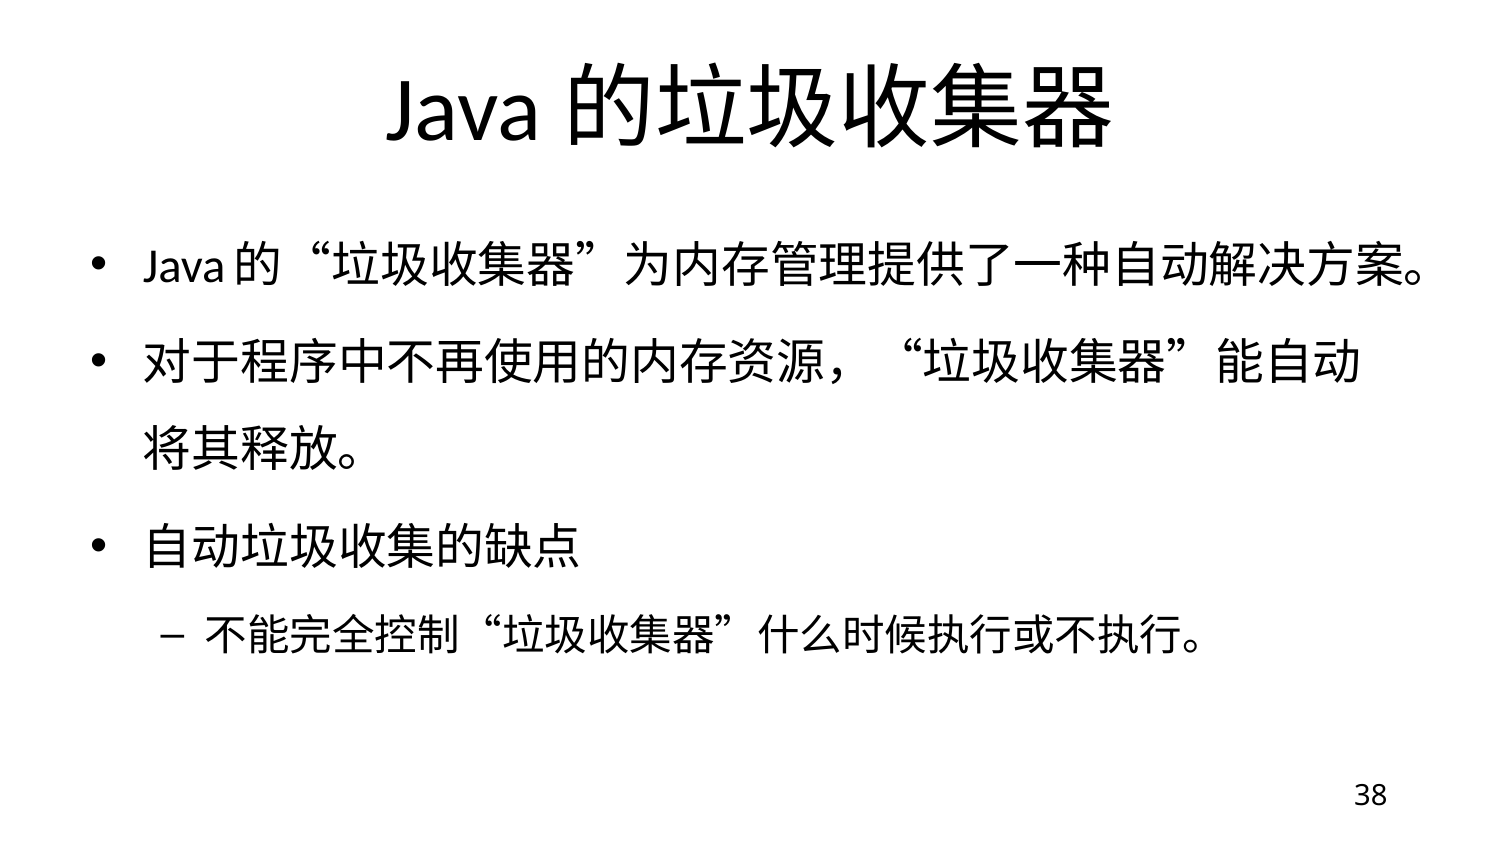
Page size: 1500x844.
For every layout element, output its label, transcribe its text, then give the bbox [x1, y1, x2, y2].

title Java的垃圾收集器 [75, 33, 1425, 175]
list Java的“垃圾收集器”为内存管理提供了一种自动解决方案。 对于程序中不再使用的内存资源，“垃圾收集器”能自动将其释放。 自动垃圾收集的缺点 不能完全控制“垃圾收集器”什么时候执行或不执行。 [75, 196, 1425, 754]
